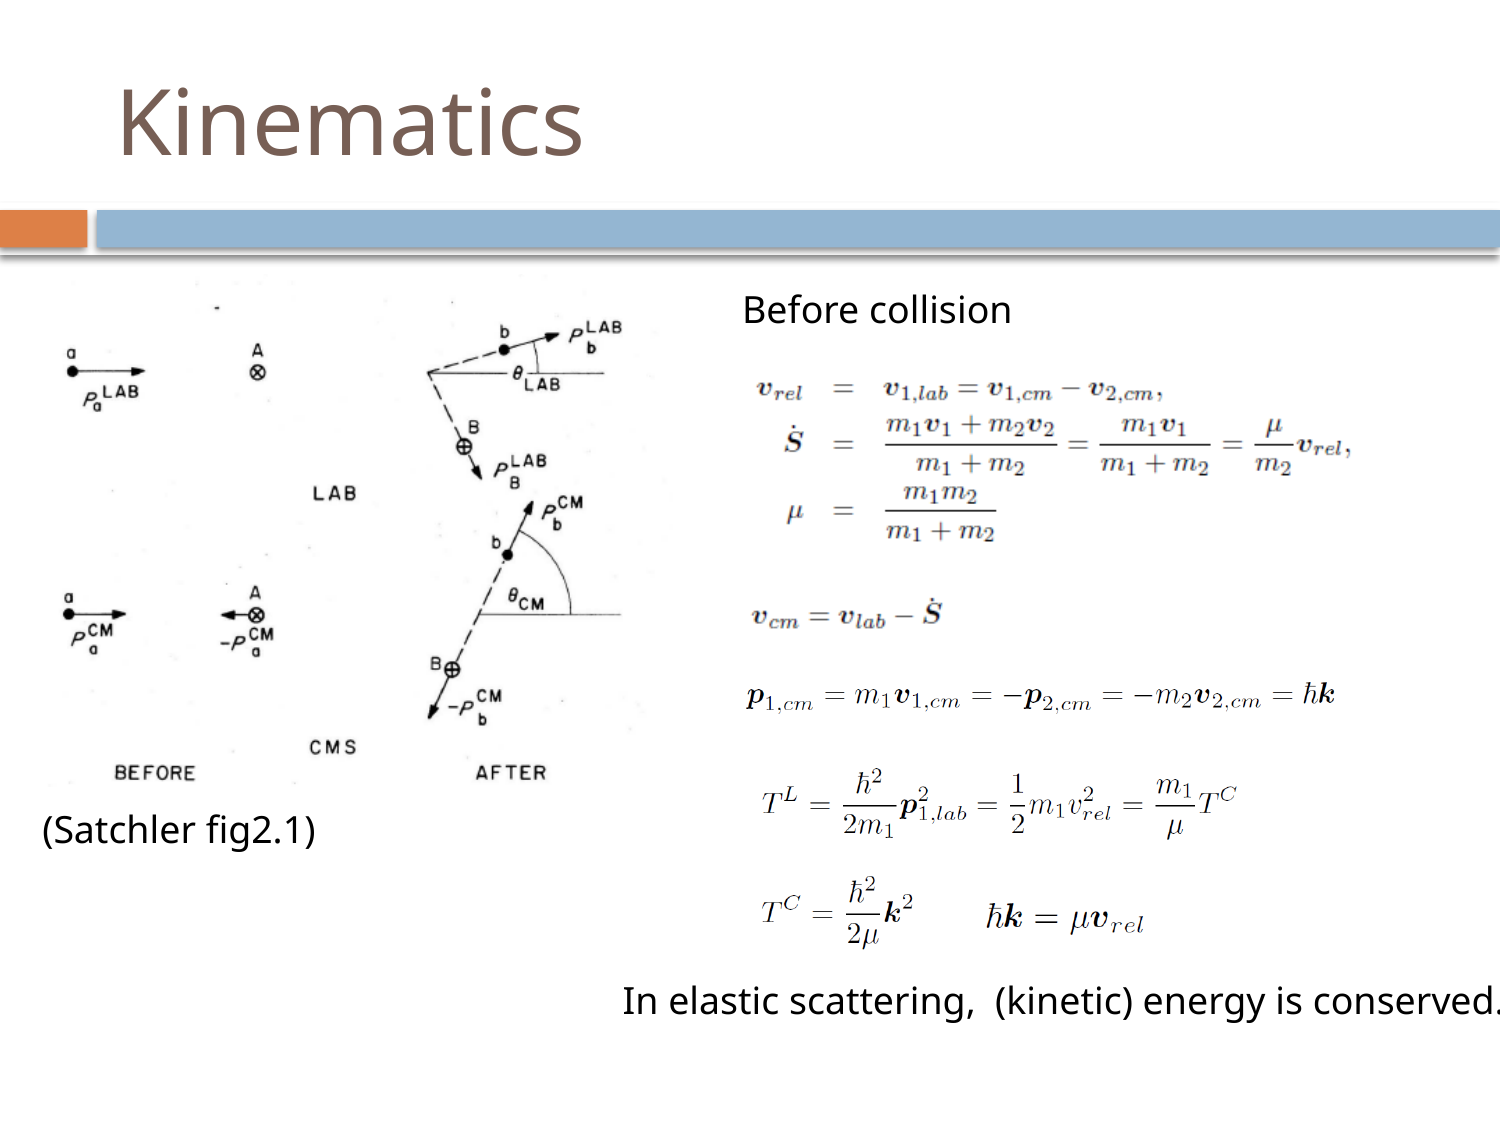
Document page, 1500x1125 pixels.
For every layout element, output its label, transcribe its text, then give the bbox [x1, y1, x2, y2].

title Kinematics [100, 37, 1438, 200]
picture [742, 668, 1337, 717]
picture [984, 893, 1146, 942]
picture [40, 274, 674, 788]
text_box In elastic scattering, (kinetic) energy is conserved. [607, 969, 1500, 1030]
picture [749, 868, 916, 953]
picture [732, 361, 1370, 560]
picture [761, 762, 1239, 846]
text_box Before collision [727, 278, 1028, 339]
text_box (Satchler fig2.1) [27, 798, 331, 859]
picture [732, 584, 963, 643]
